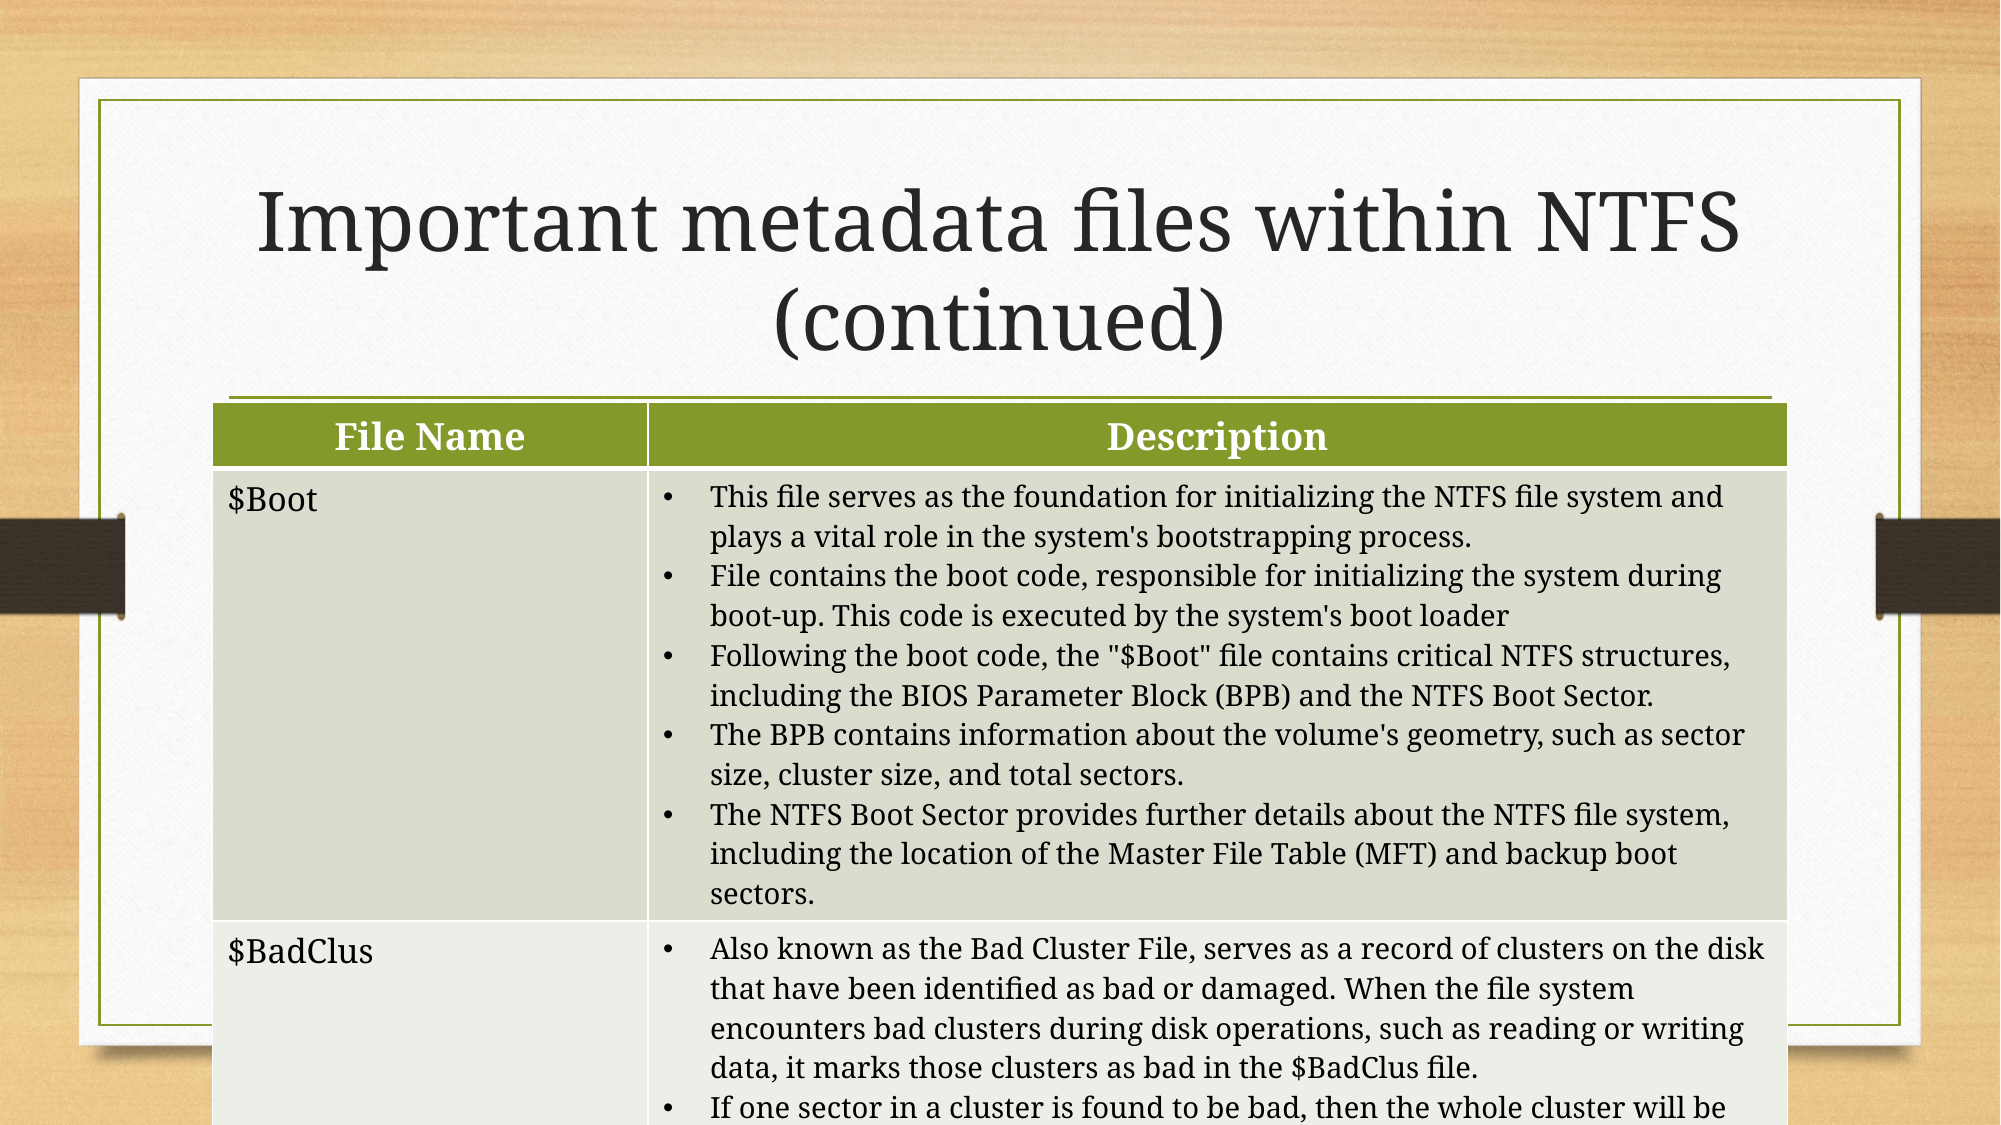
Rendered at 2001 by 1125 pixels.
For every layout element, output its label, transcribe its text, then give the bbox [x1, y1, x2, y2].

table_cell Also known as the Bad Cluster File, serves as a record of clusters on the disk that have been identified as bad or damaged. When the file system encounters bad clusters during disk operations, such as reading or writing data, it marks those clusters as bad in the $BadClus file. If one sector in a cluster is found to be bad, then the whole cluster will be marked as bad cluster. [649, 922, 1787, 1125]
table_cell $Boot [213, 471, 647, 920]
picture [0, 0, 2001, 1125]
title Important metadata files within NTFS (continued) [212, 161, 1788, 375]
table_header File Name [213, 403, 647, 466]
table_cell This file serves as the foundation for initializing the NTFS file system and plays a vital role in the system's bootstrapping process. File contains the boot code, responsible for initializing the system during boot-up. This code is executed by the system's boot loader Following the boot code, the "$Boot" file contains critical NTFS structures, including the BIOS Parameter Block (BPB) and the NTFS Boot Sector. The BPB contains information about the volume's geometry, such as sector size, cluster size, and total sectors. The NTFS Boot Sector provides further details about the NTFS file system, including the location of the Master File Table (MFT) and backup boot sectors. [649, 471, 1787, 920]
table_header Description [649, 403, 1787, 466]
table_cell $BadClus [213, 922, 647, 1125]
